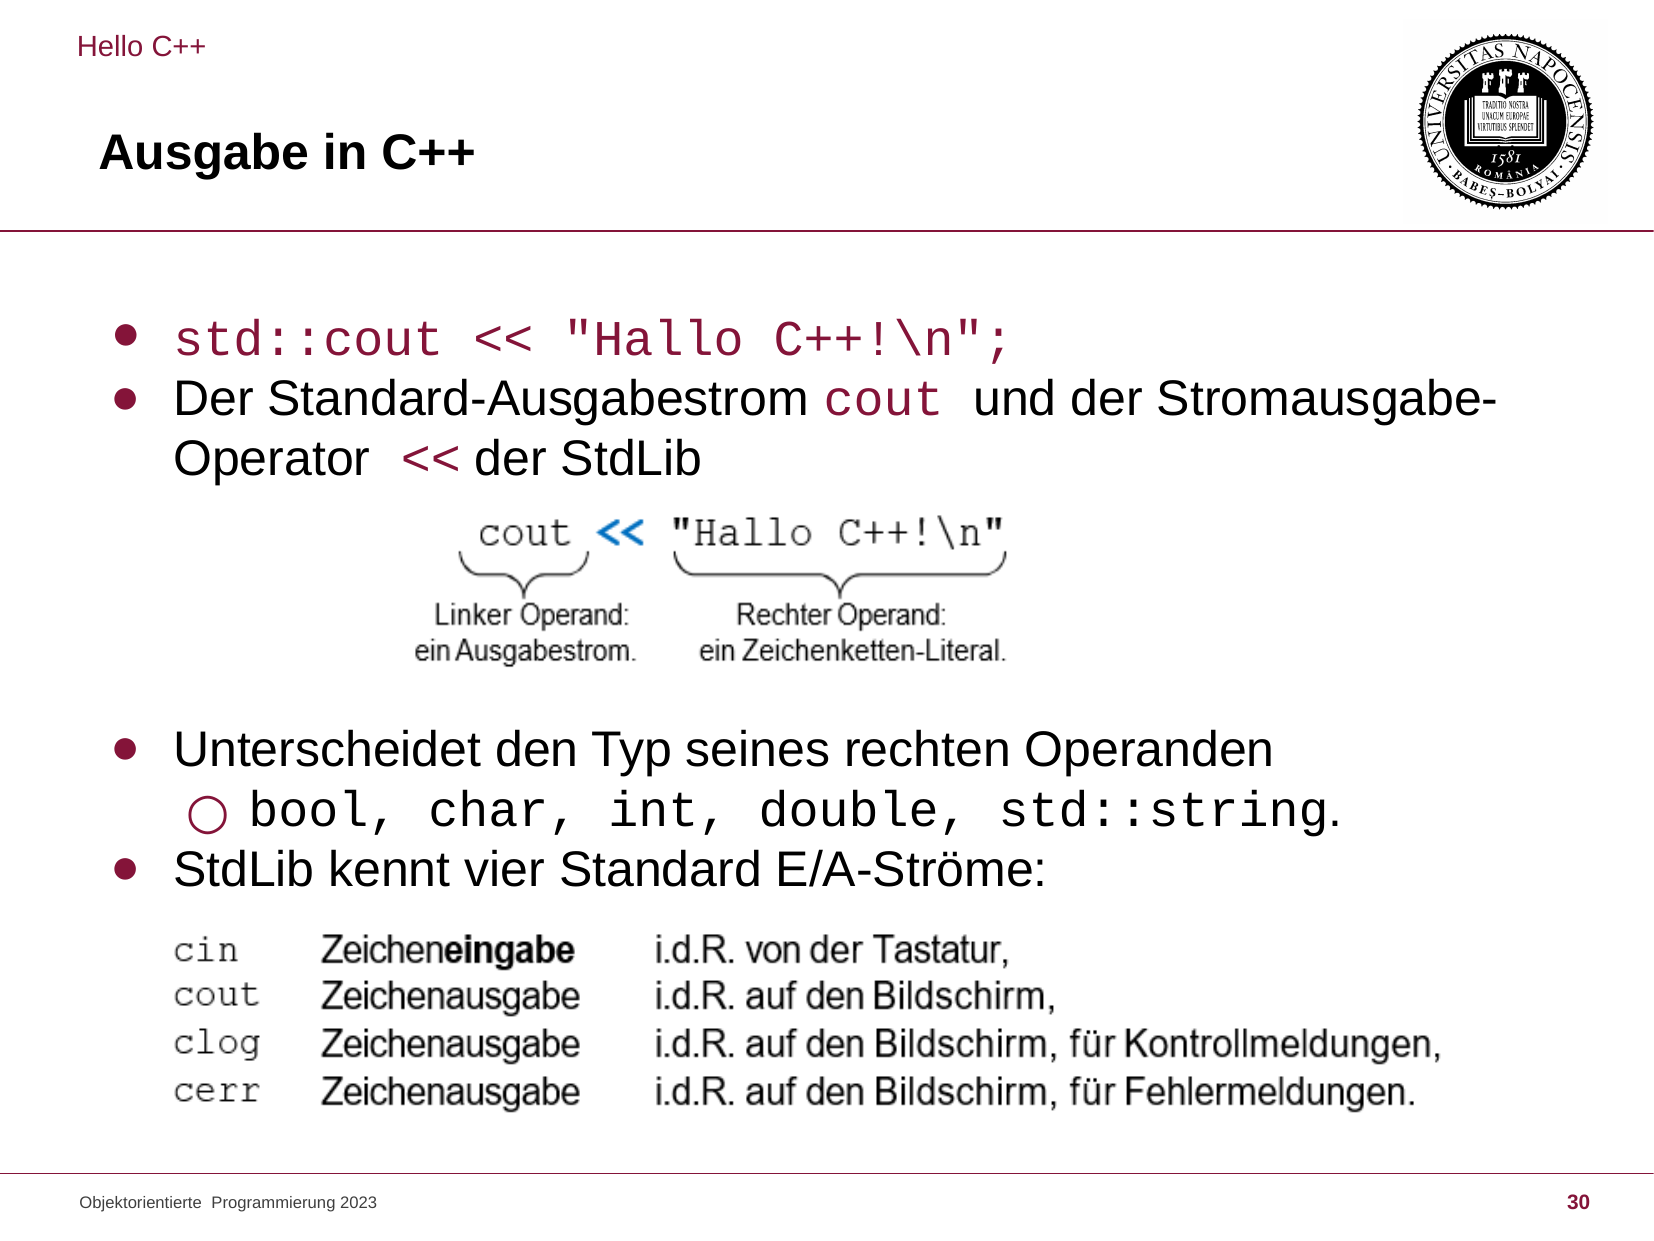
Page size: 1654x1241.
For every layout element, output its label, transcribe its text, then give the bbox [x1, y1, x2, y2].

slide_number 30 [1511, 1189, 1591, 1214]
list std::cout << "Hallo C++!\n"; Der Standard-Ausgabestrom cout und der Stromausgabe-Operator << der StdLib Unterscheidet den Typ seines rechten Operanden bool, char, int, double, std::string. StdLib kennt vier Standard E/A-Ströme: [82, 290, 1571, 1010]
footer Objektorientierte Programmierung 2023 [63, 1189, 1308, 1214]
text_box Hello C++ [76, 21, 1582, 68]
picture [143, 925, 1514, 1140]
picture [387, 511, 1077, 681]
title Ausgabe in C++ [82, 68, 1571, 257]
picture [1403, 19, 1608, 224]
